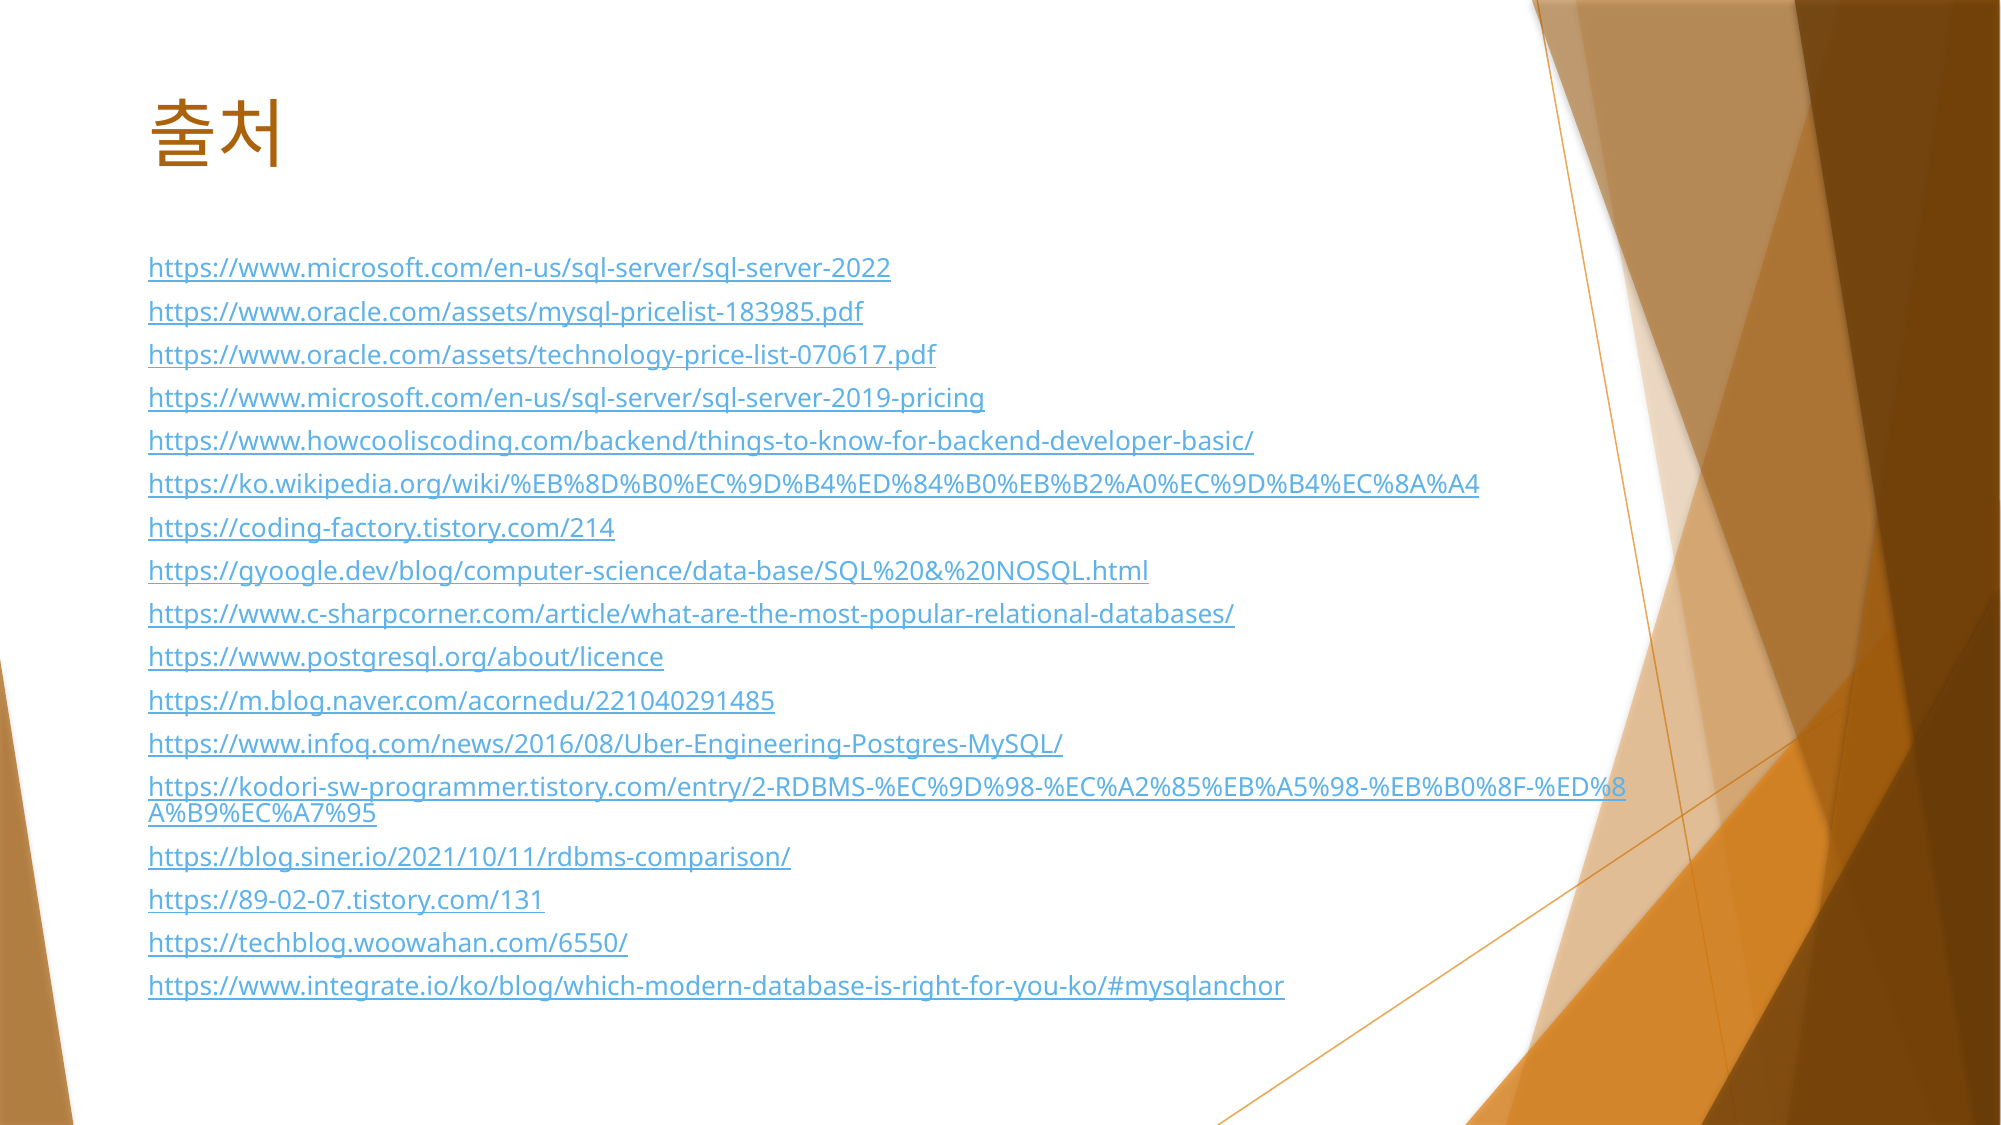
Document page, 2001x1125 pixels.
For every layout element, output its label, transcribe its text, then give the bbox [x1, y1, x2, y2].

title 출처 [133, 79, 1544, 244]
list https://www.microsoft.com/en-us/sql-server/sql-server-2022 https://www.oracle.com/assets/mysql-pricelist-183985.pdf https://www.oracle.com/assets/technology-price-list-070617.pdf https://www.microsoft.com/en-us/sql-server/sql-server-2019-pricing https://www.howcooliscoding.com/backend/things-to-know-for-backend-developer-basic/ https://ko.wikipedia.org/wiki/%EB%8D%B0%EC%9D%B4%ED%84%B0%EB%B2%A0%EC%9D%B4%EC%8A%A4 https://coding-factory.tistory.com/214 https://gyoogle.dev/blog/computer-science/data-base/SQL%20&%20NOSQL.html https://www.c-sharpcorner.com/article/what-are-the-most-popular-relational-databases/ https://www.postgresql.org/about/licence https://m.blog.naver.com/acornedu/221040291485 https://www.infoq.com/news/2016/08/Uber-Engineering-Postgres-MySQL/ https://kodori-sw-programmer.tistory.com/entry/2-RDBMS-%EC%9D%98-%EC%A2%85%EB%A5%98-%EB%B0%8F-%ED%8A%B9%EC%A7%95 https://blog.siner.io/2021/10/11/rdbms-comparison/ https://89-02-07.tistory.com/131 https://techblog.woowahan.com/6550/ https://www.integrate.io/ko/blog/which-modern-database-is-right-for-you-ko/#mysqlanchor [133, 244, 1647, 1000]
